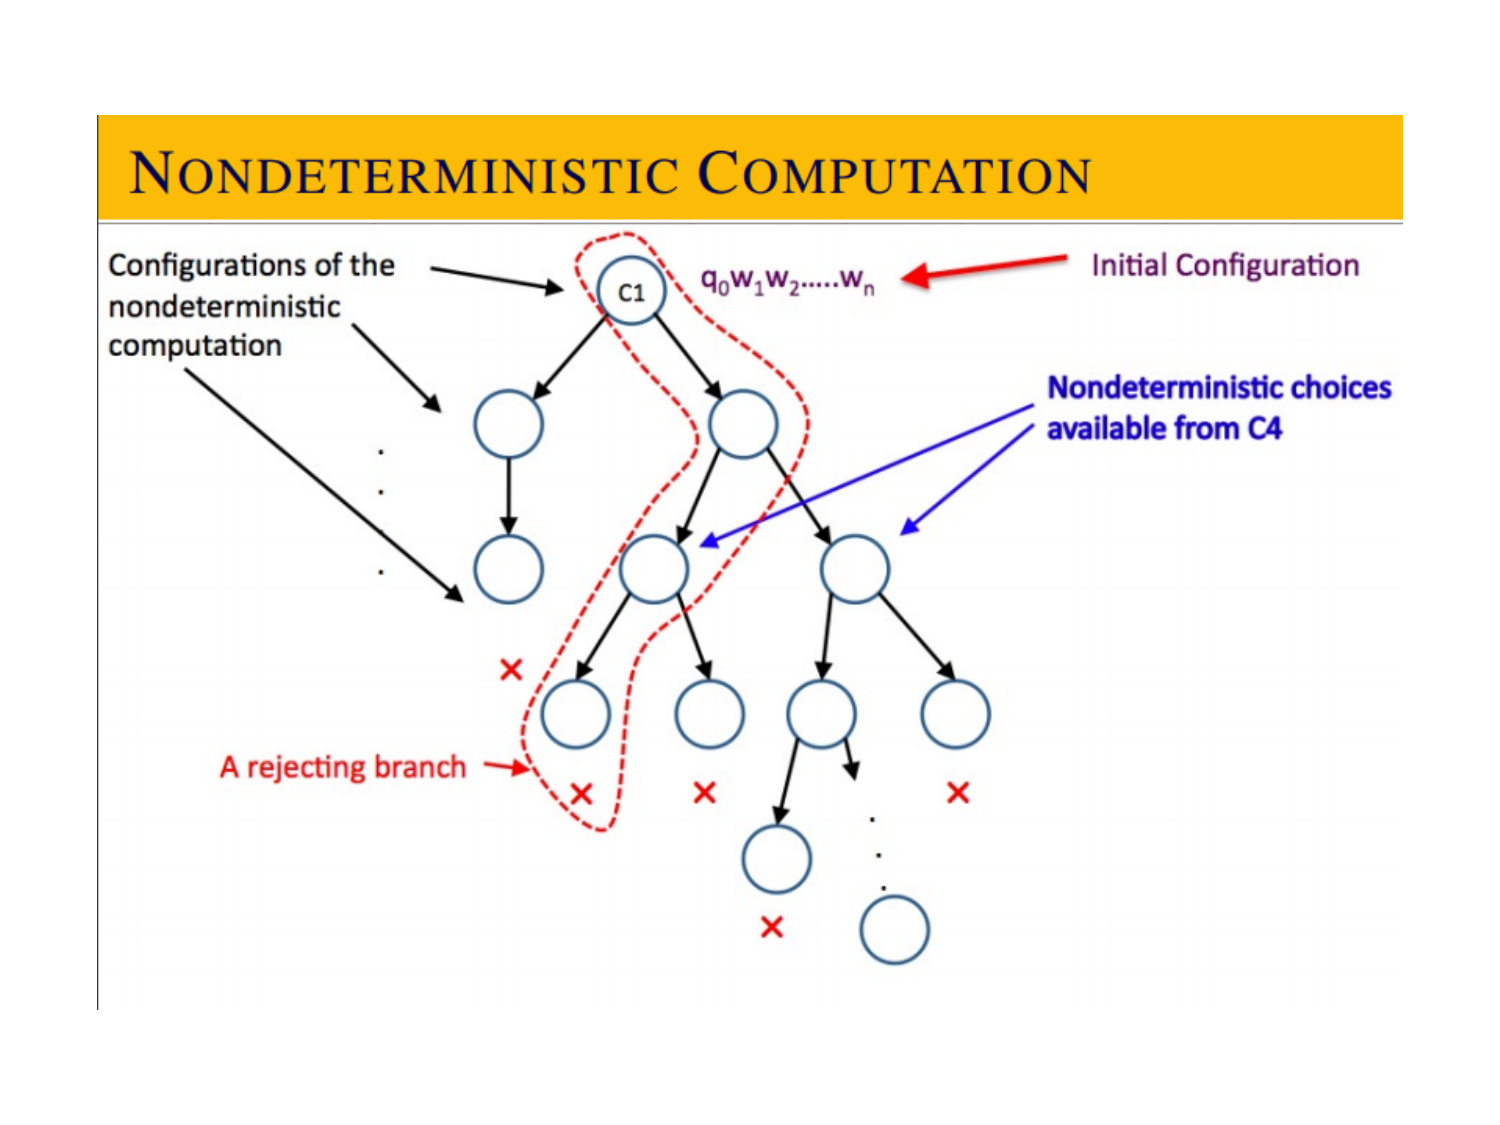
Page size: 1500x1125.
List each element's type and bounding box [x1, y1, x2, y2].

picture [97, 115, 1403, 1010]
